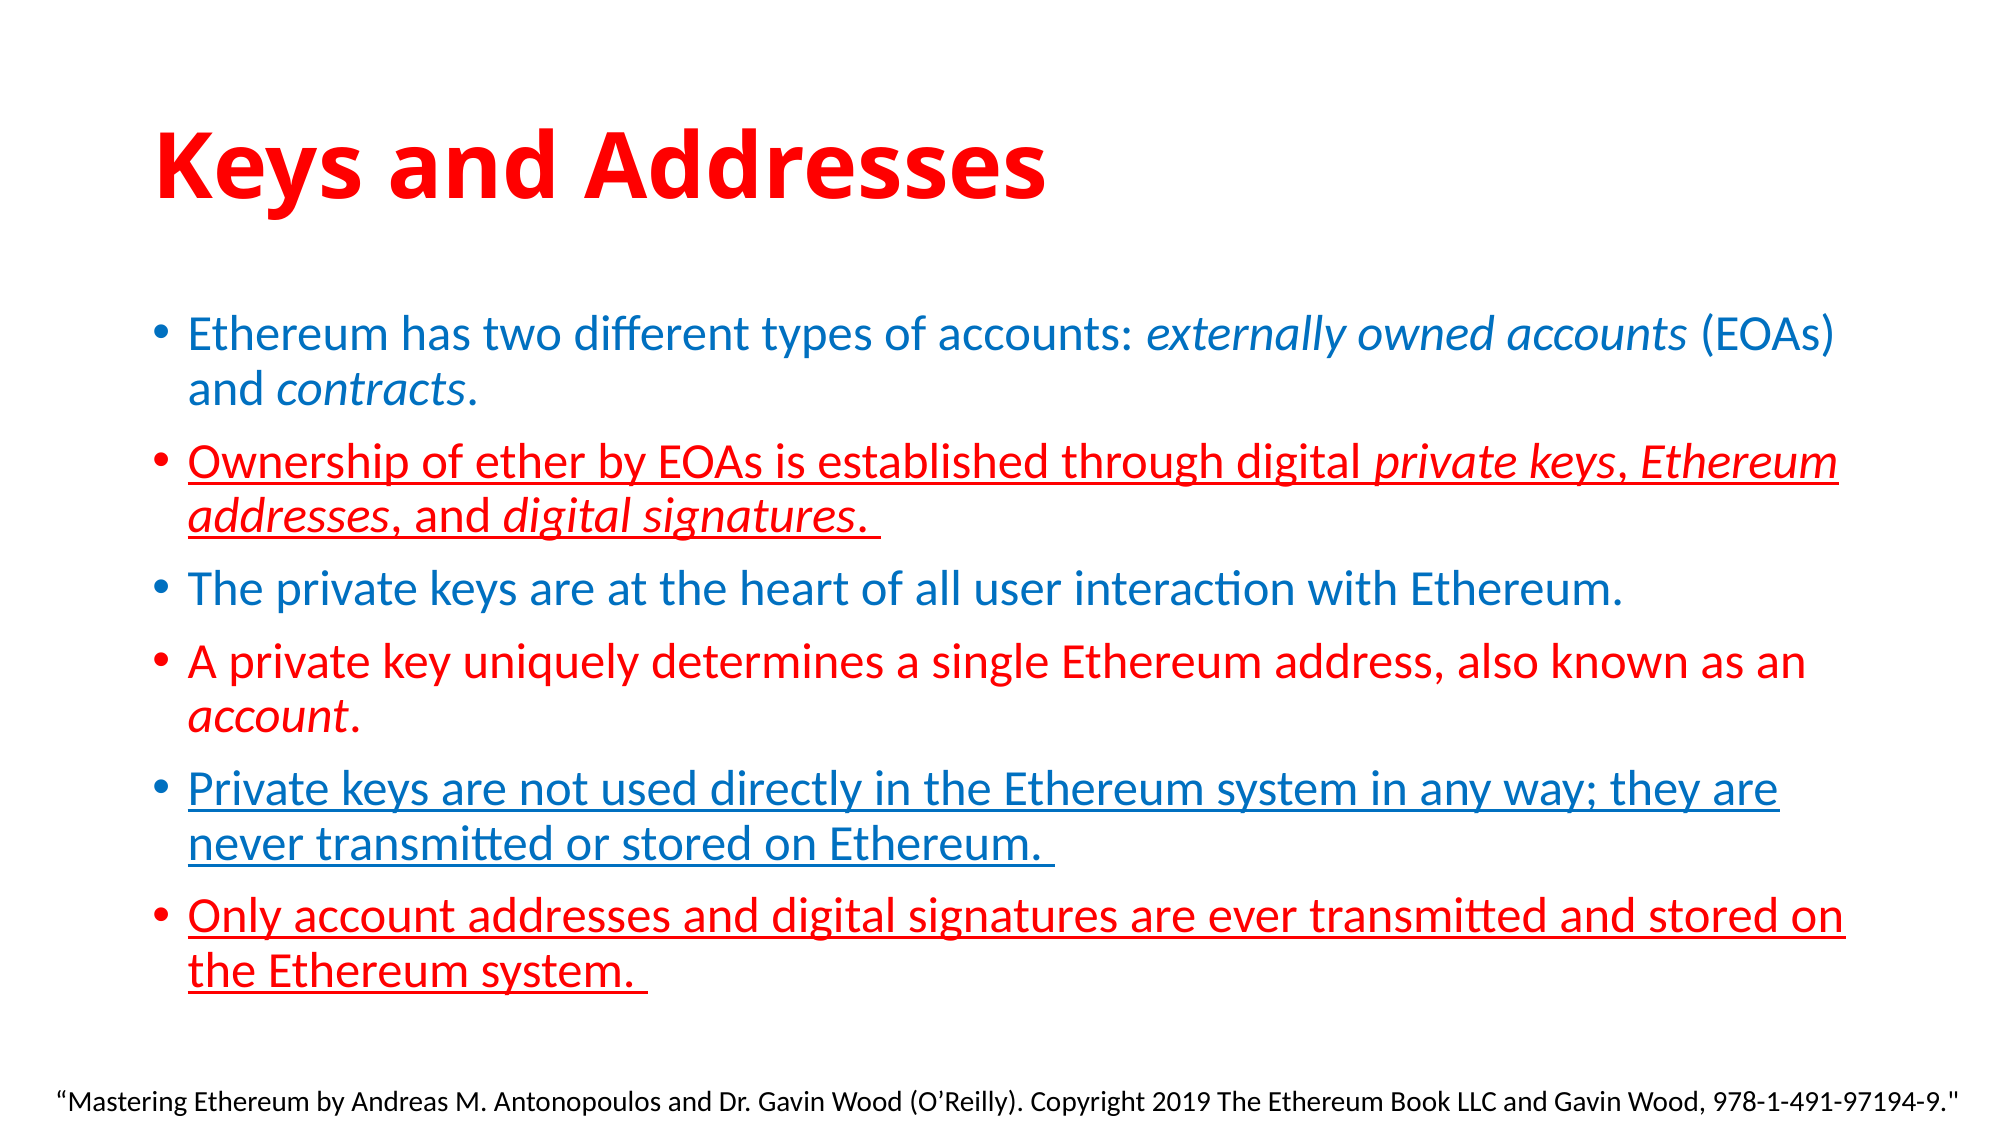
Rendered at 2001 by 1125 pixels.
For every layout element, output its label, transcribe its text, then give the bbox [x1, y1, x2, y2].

title Keys and Addresses [137, 59, 1863, 278]
text_box “Mastering Ethereum by Andreas M. Antonopoulos and Dr. Gavin Wood (O’Reilly). Copyright 2019 The Ethereum Book LLC and Gavin Wood, 978-1-491-97194-9." [40, 1074, 1985, 1125]
list Ethereum has two different types of accounts: externally owned accounts (EOAs) and contracts. Ownership of ether by EOAs is established through digital private keys, Ethereum addresses, and digital signatures. The private keys are at the heart of all user interaction with Ethereum. A private key uniquely determines a single Ethereum address, also known as an account. Private keys are not used directly in the Ethereum system in any way; they are never transmitted or stored on Ethereum. Only account addresses and digital signatures are ever transmitted and stored on the Ethereum system. [137, 299, 1863, 1014]
